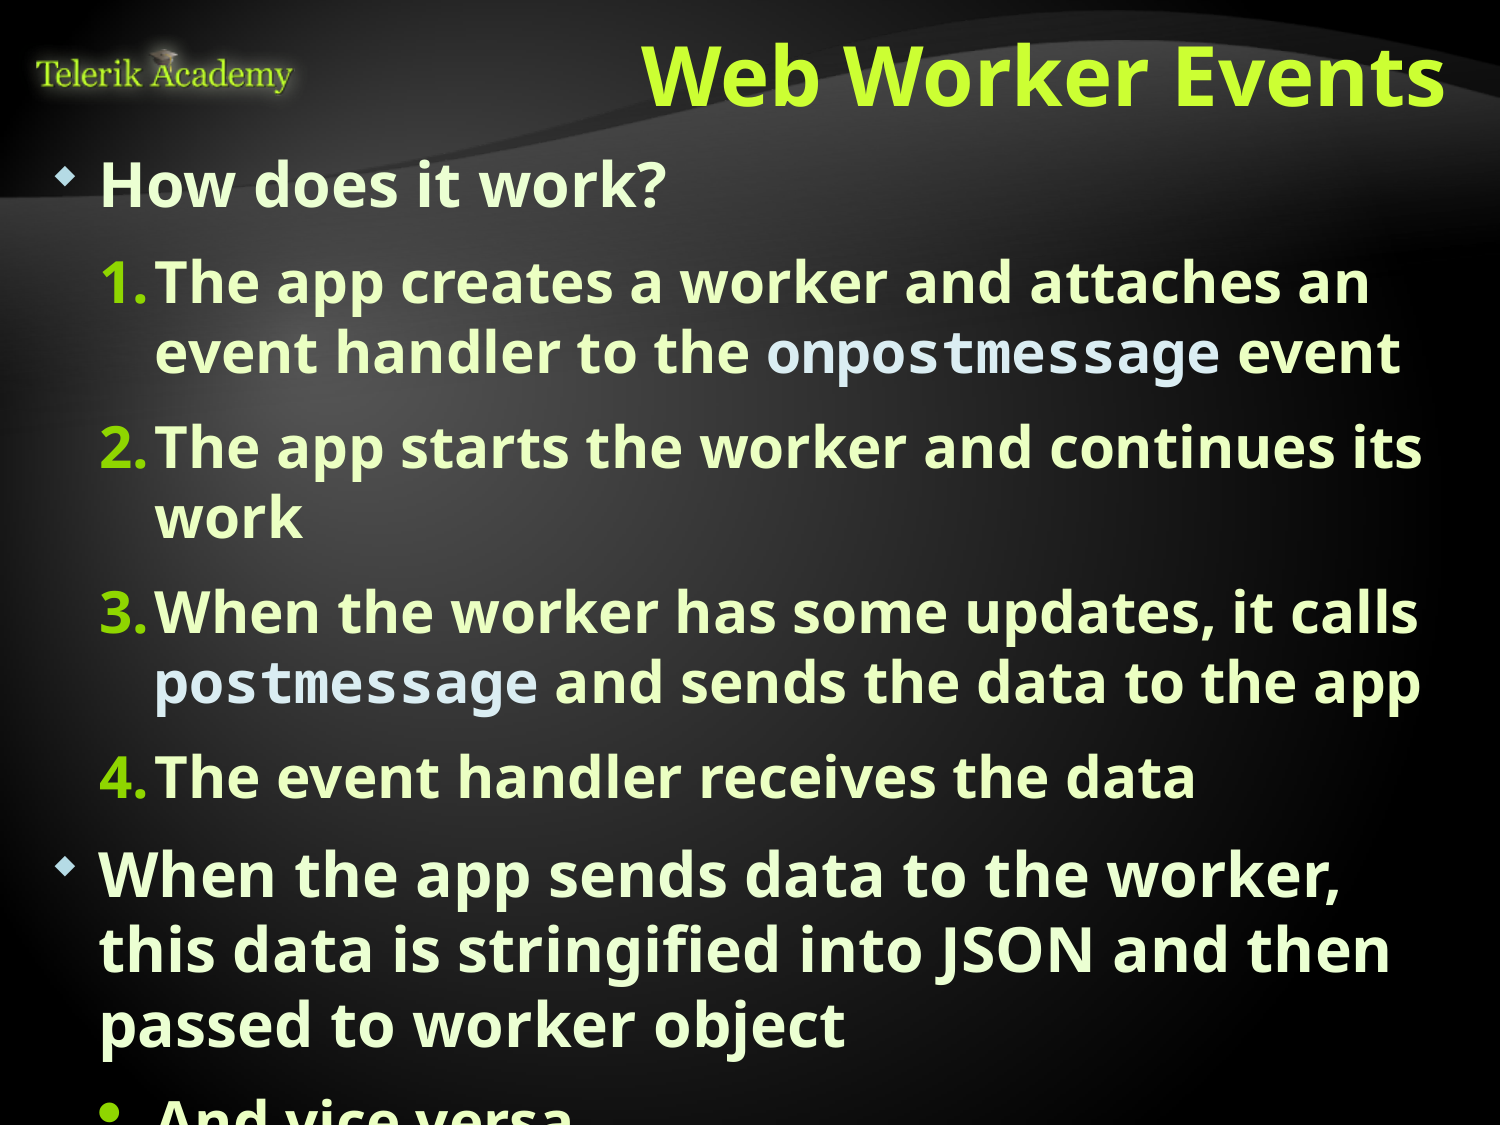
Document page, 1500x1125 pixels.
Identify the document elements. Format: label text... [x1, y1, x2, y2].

picture [0, 0, 1500, 1125]
title Web Worker Events [300, 12, 1463, 137]
list How does it work? The app creates a worker and attaches an event handler to the onpostmessage event The app starts the worker and continues its work When the worker has some updates, it calls postmessage and sends the data to the app The event handler receives the data When the app sends data to the worker, this data is stringified into JSON and then passed to worker object And vice versa [37, 137, 1463, 1050]
